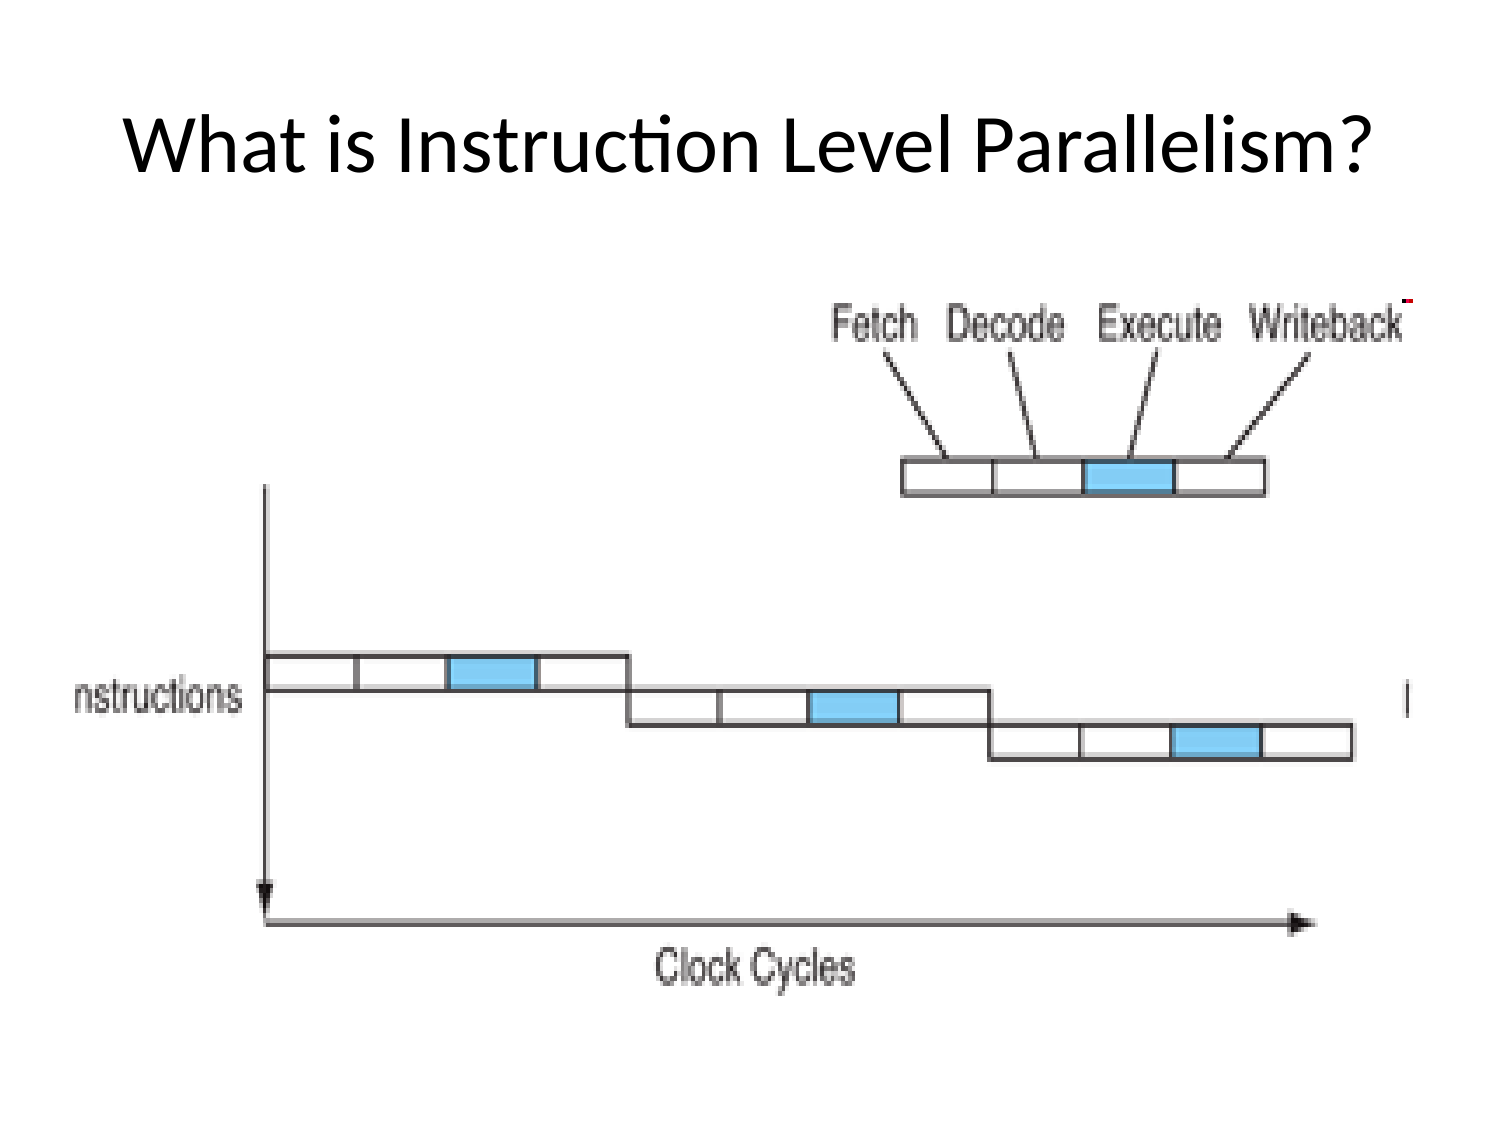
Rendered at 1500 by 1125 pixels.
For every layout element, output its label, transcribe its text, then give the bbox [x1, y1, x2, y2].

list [74, 299, 1413, 1006]
title What is Instruction Level Parallelism? [75, 45, 1425, 233]
